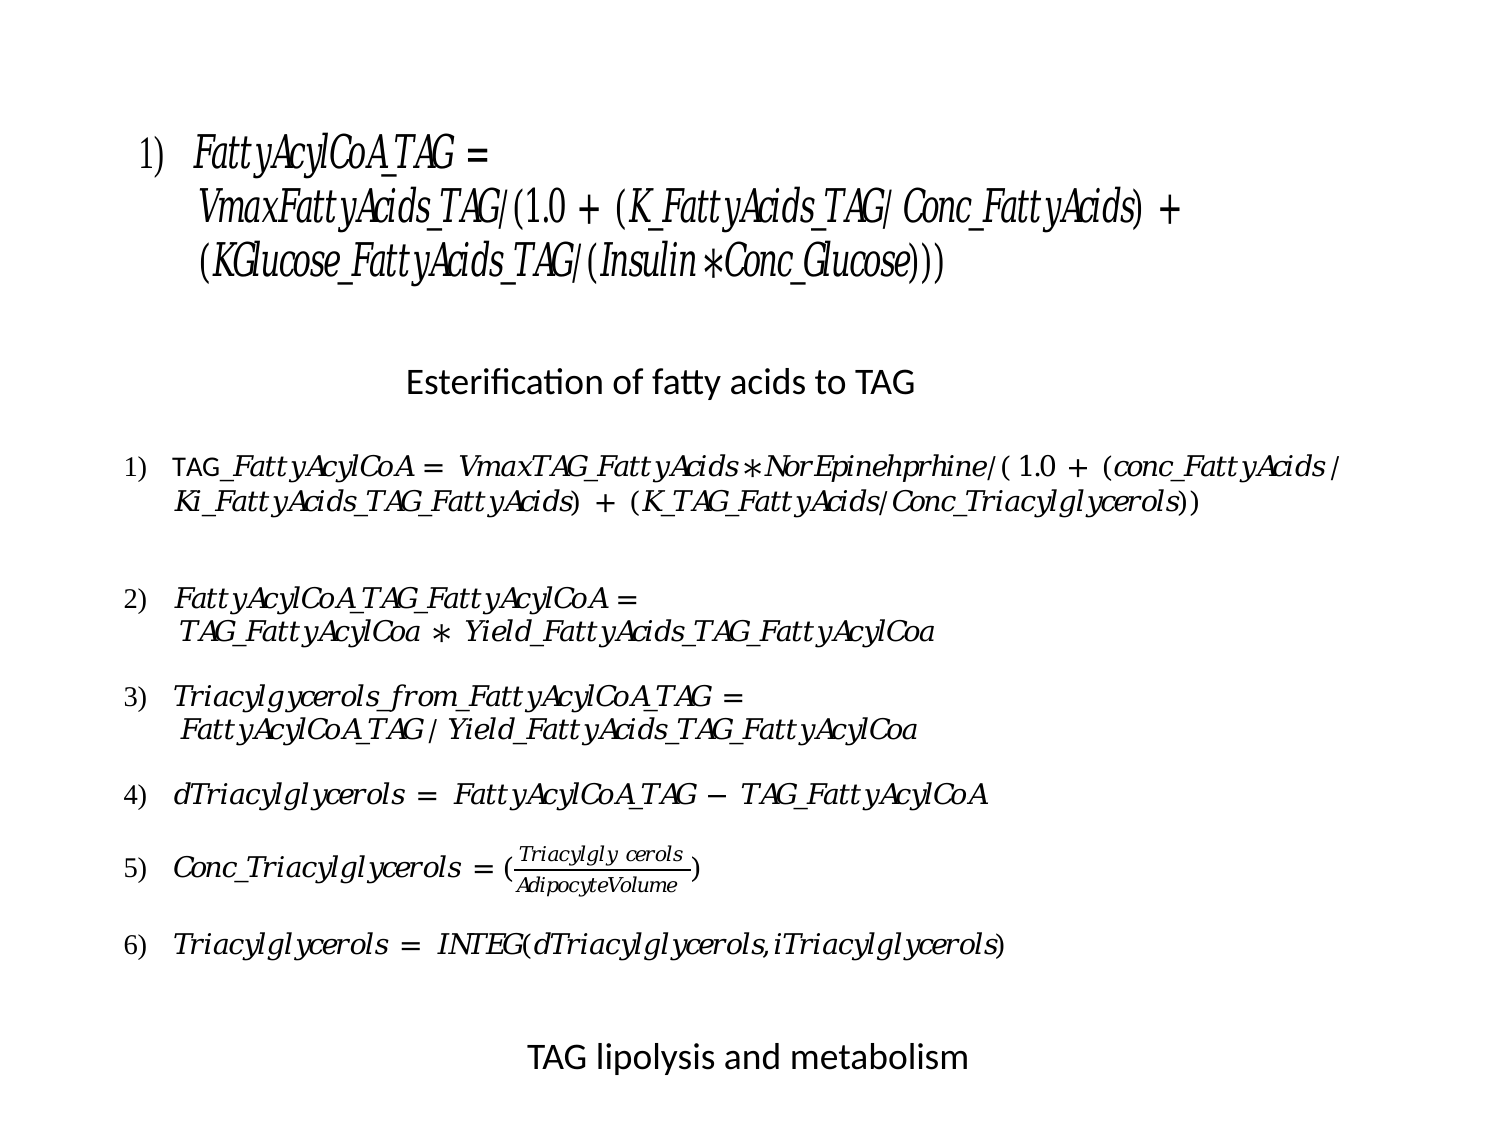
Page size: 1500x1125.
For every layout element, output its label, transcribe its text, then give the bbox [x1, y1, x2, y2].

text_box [98, 449, 1366, 962]
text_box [112, 124, 1472, 288]
text_box Esterification of fatty acids to TAG [391, 349, 931, 410]
text_box TAG lipolysis and metabolism [512, 1024, 993, 1085]
